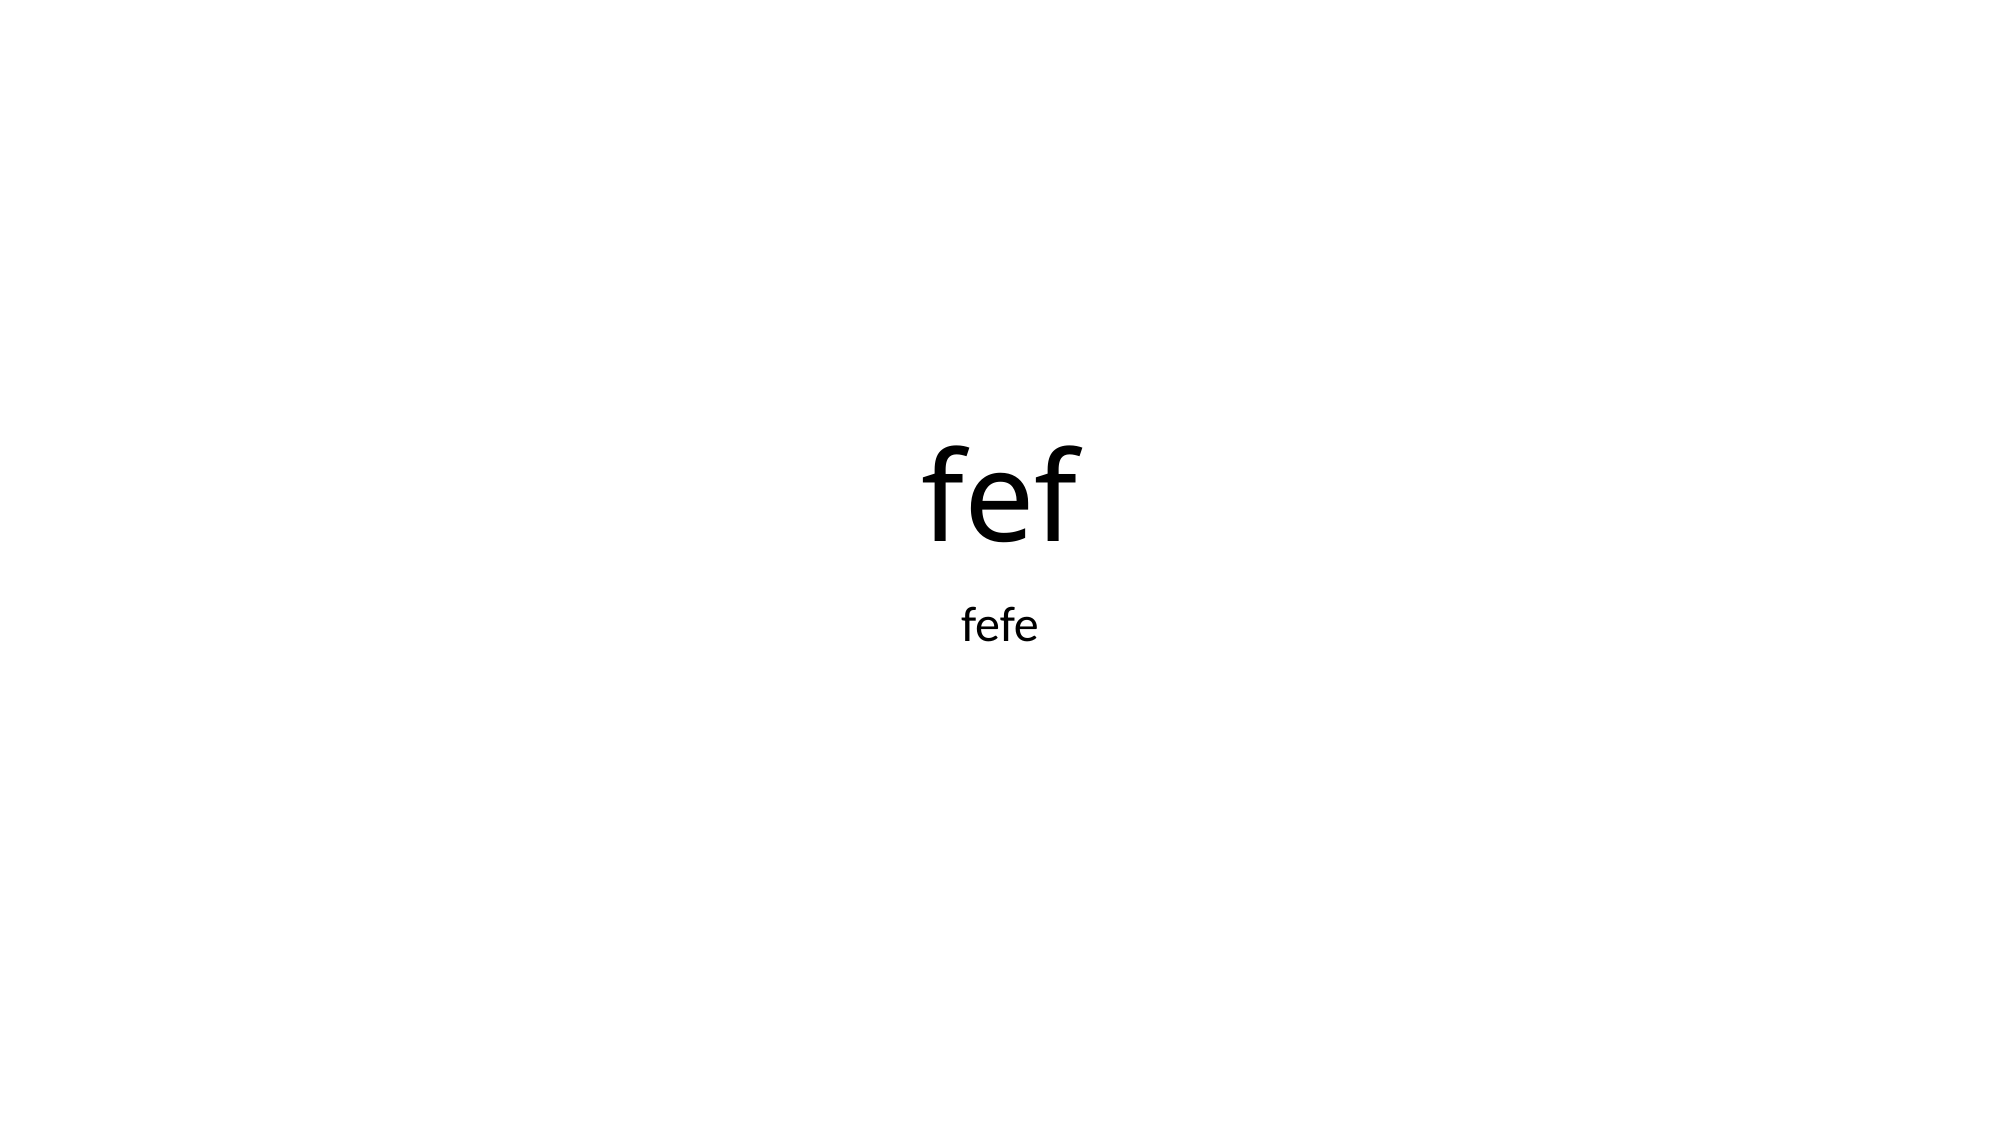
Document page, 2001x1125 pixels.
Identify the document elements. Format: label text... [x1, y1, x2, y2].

title fef [249, 184, 1750, 576]
subtitle fefe [249, 590, 1750, 863]
